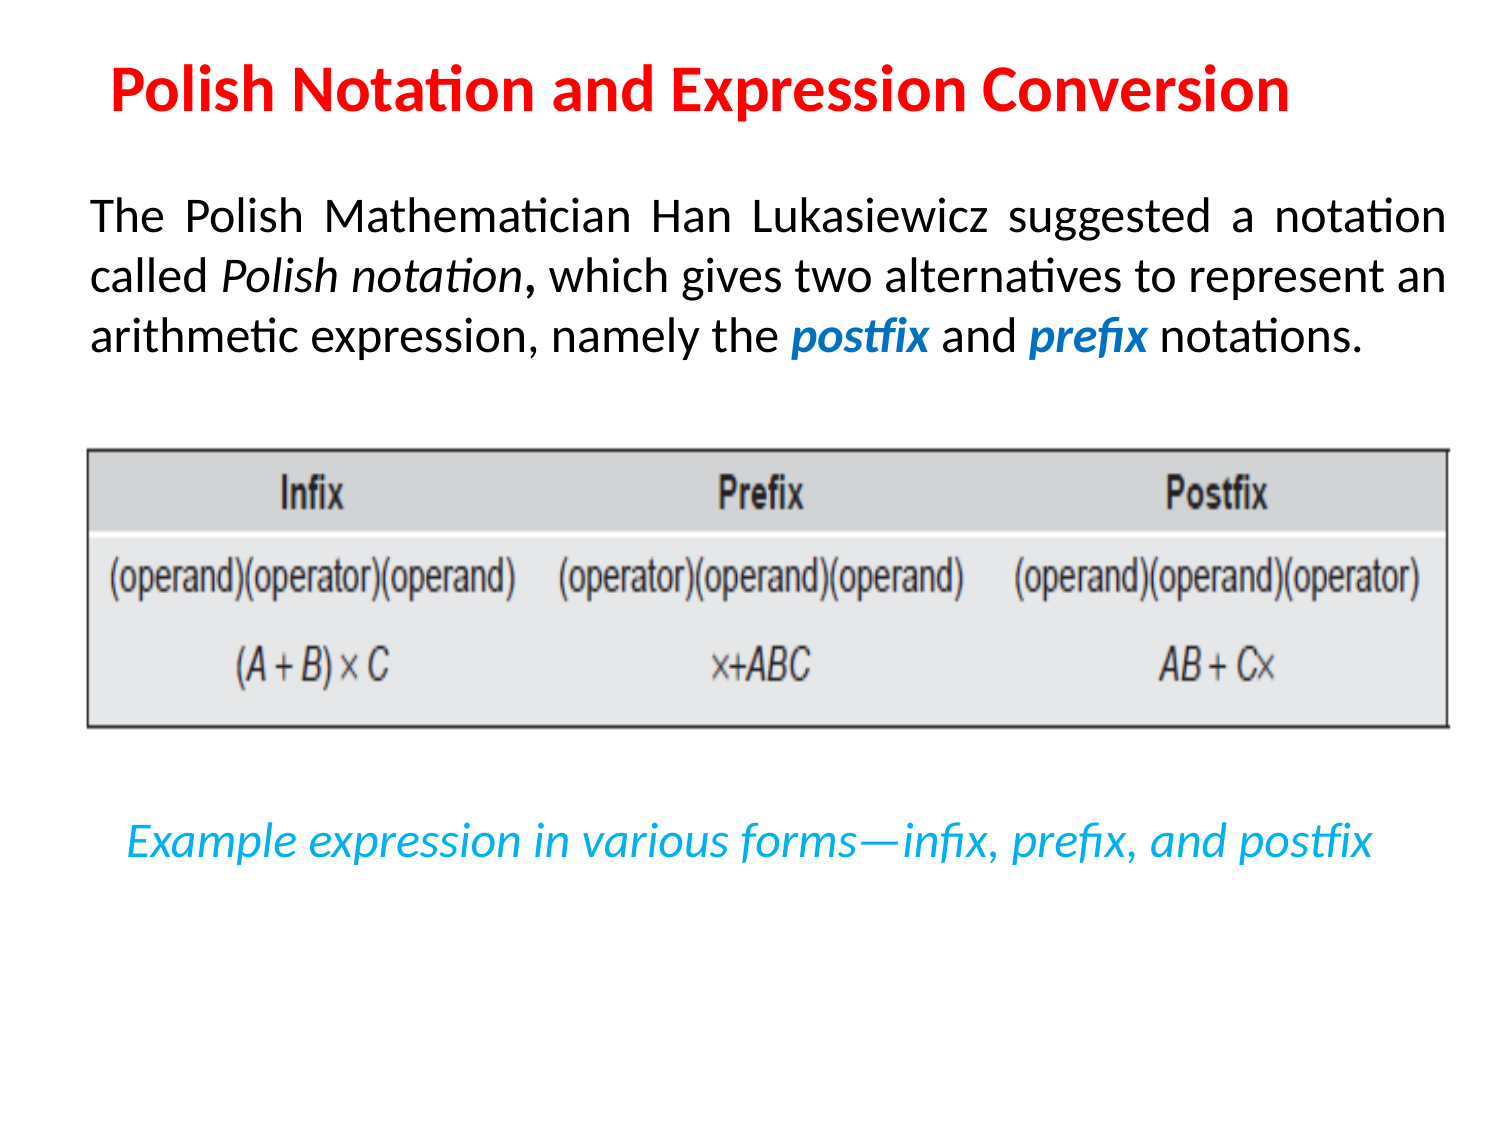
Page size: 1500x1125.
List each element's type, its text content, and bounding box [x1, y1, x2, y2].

text_box Example expression in various forms—infix, prefix, and postfix [62, 799, 1438, 875]
text_box Polish Notation and Expression Conversion [95, 37, 1308, 133]
text_box The Polish Mathematician Han Lukasiewicz suggested a notation called Polish notation, which gives two alternatives to represent an arithmetic expression, namely the postfix and prefix notations. [75, 174, 1463, 370]
picture [79, 437, 1463, 755]
